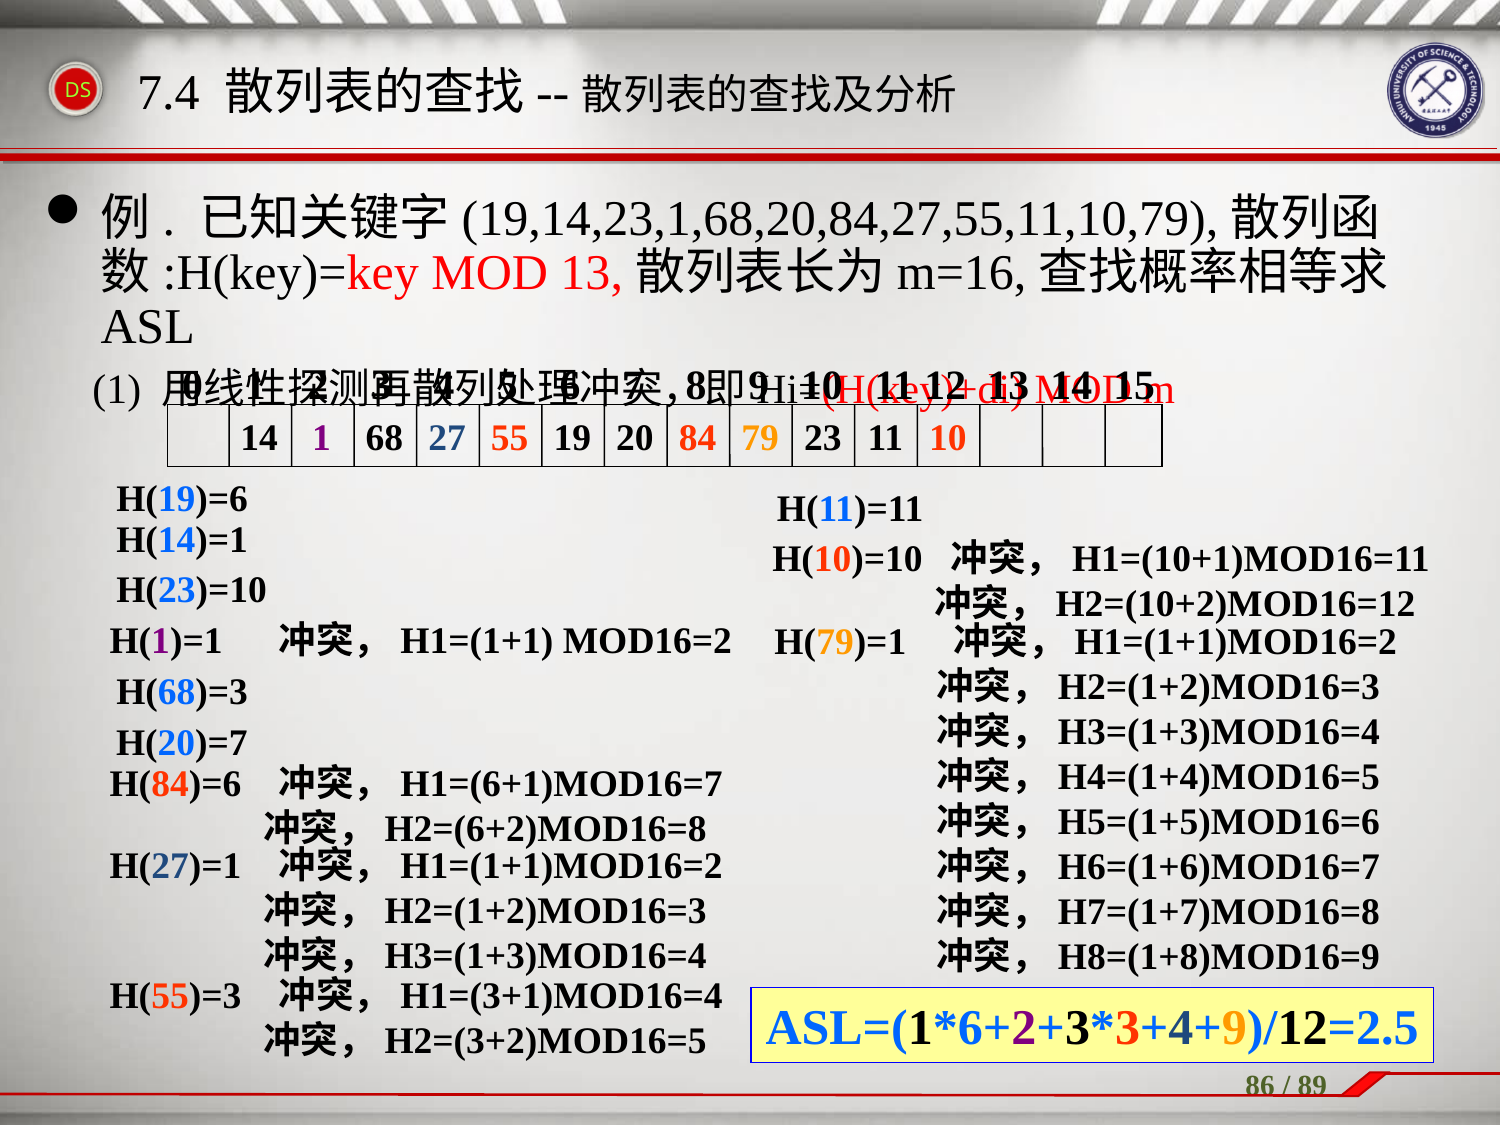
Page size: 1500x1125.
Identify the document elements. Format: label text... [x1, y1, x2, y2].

picture [1256, 1083, 1263, 1094]
text_box H(27)=1 冲突，H1=(1+1)MOD16=2 冲突，H2=(1+2)MOD16=3 冲突，H3=(1+3)MOD16=4 [94, 834, 738, 984]
picture [1265, 1085, 1270, 1094]
text_box H(55)=3 冲突，H1=(3+1)MOD16=4 冲突，H2=(3+2)MOD16=5 [94, 984, 738, 1069]
picture [1284, 1083, 1301, 1094]
text_box H(14)=1 [101, 507, 263, 558]
picture [1323, 1083, 1353, 1094]
text_box H(19)=6 [101, 466, 263, 507]
picture [1308, 1083, 1321, 1094]
picture [1269, 1083, 1286, 1094]
picture [1302, 1086, 1307, 1094]
text_box H(79)=1 冲突，H1=(1+1)MOD16=2 冲突，H2=(1+2)MOD16=3 冲突，H3=(1+3)MOD16=4 冲突，H4=(1+4)MOD16=5 冲突，H5=(1+5)MOD16=6 冲突，H6=(1+6)MOD16=7 冲突，H7=(1+7)MOD16=8 冲突，H8=(1+8)MOD16=9 [759, 632, 1412, 987]
text_box H(1)=1 冲突，H1=(1+1) MOD16=2 [94, 609, 747, 669]
text_box H(84)=6 冲突，H1=(6+1)MOD16=7 冲突，H2=(6+2)MOD16=8 [94, 751, 738, 834]
list 例. 已知关键字(19,14,23,1,68,20,84,27,55,11,10,79),散列函数:H(key)=key MOD 13,散列表长为m=16,查找概率相等求ASL (1) 用线性探测再散列处理冲突，即Hi=(H(key)+di) MOD m [29, 184, 1471, 1083]
text_box H(11)=11 [762, 477, 939, 527]
picture [0, 0, 1500, 153]
picture [0, 1075, 1500, 1125]
title 7.4 散列表的查找--散列表的查找及分析 [121, 42, 1377, 138]
picture [1250, 1086, 1255, 1094]
picture [0, 161, 1500, 1094]
text_box H(68)=3 [101, 659, 263, 710]
text_box ASL=(1*6+2+3*3+4+9)/12=2.5 [750, 987, 1434, 1063]
text_box H(23)=10 [101, 558, 282, 609]
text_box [167, 349, 1188, 467]
text_box H(10)=10 冲突，H1=(10+1)MOD16=11 冲突，H2=(10+2)MOD16=12 [757, 527, 1445, 632]
text_box H(20)=7 [101, 710, 263, 751]
